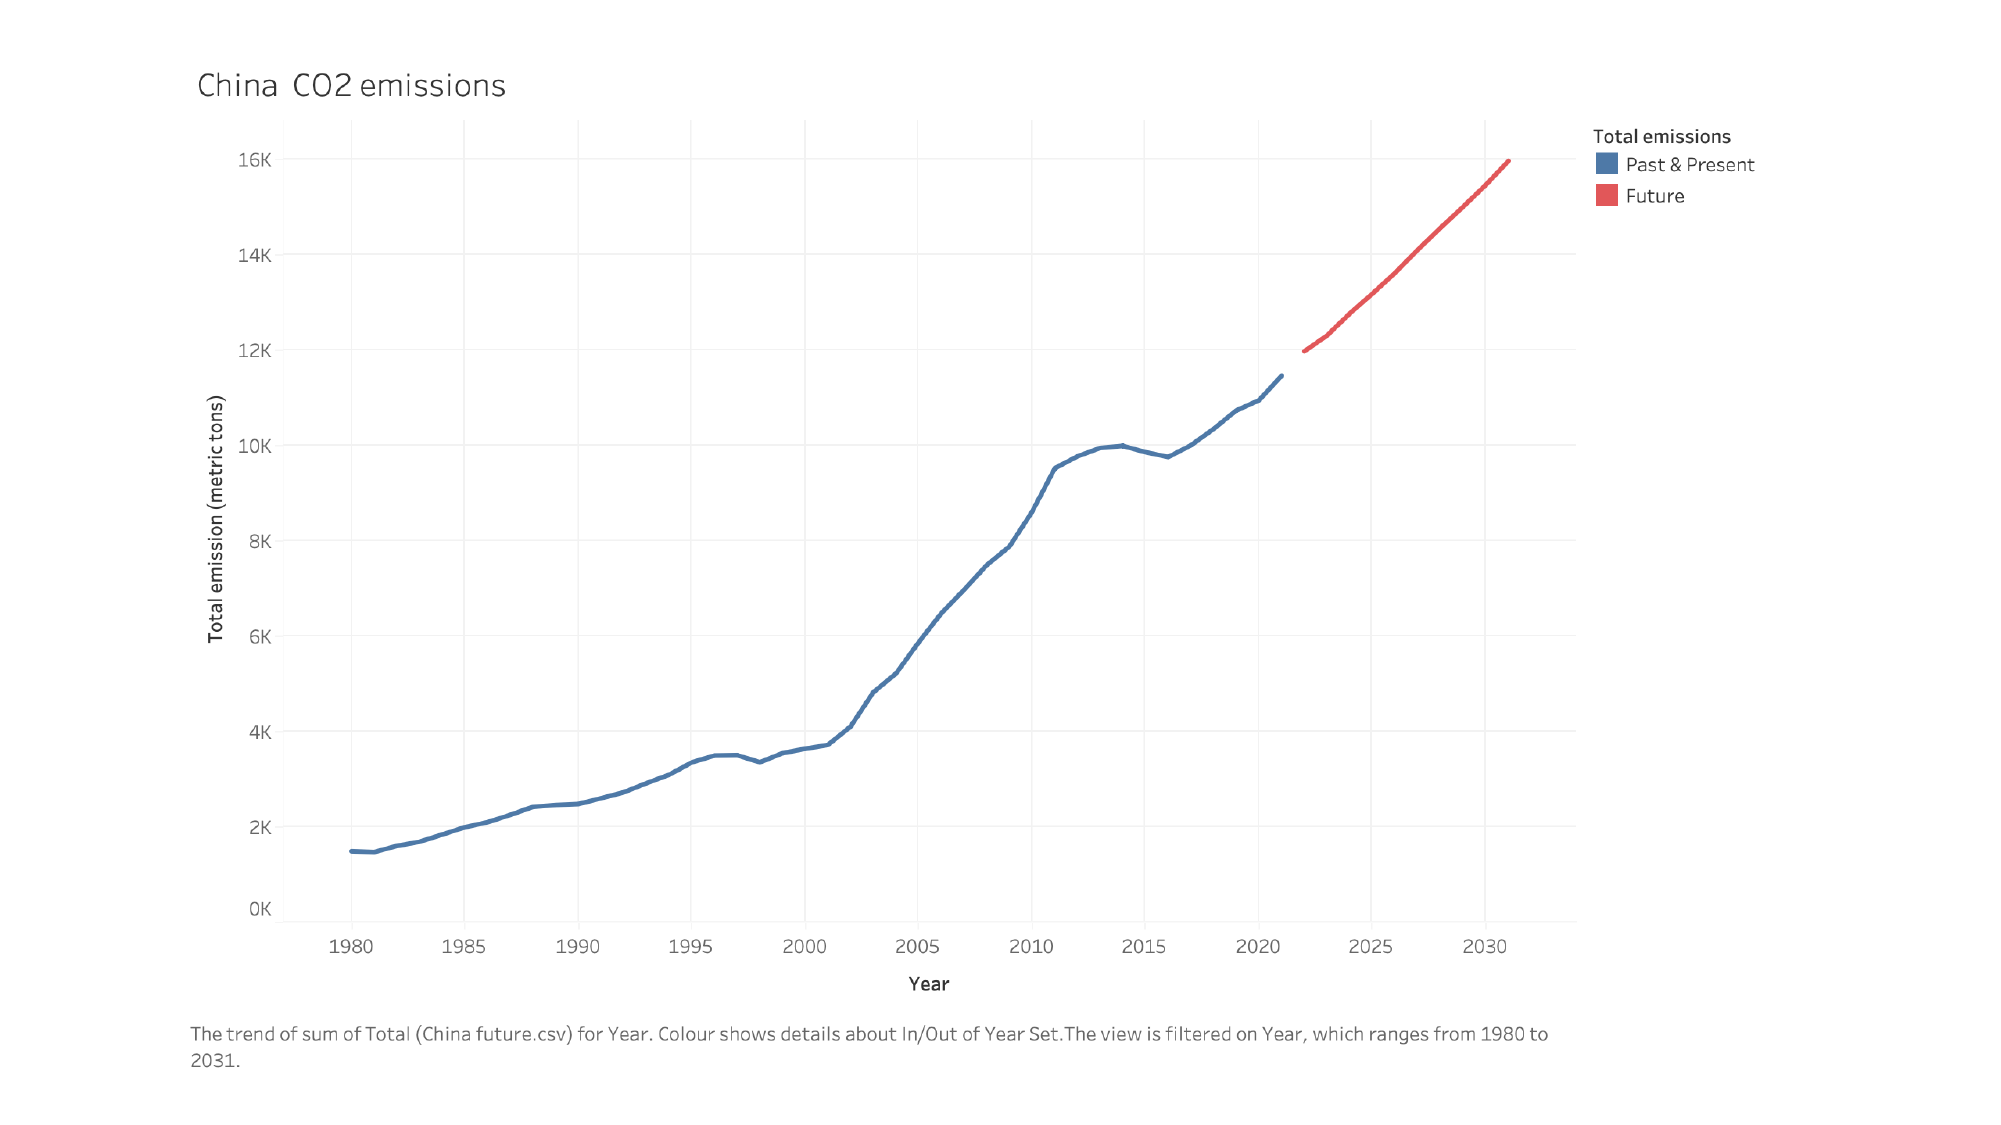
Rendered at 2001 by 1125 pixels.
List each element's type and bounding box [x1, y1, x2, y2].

picture [190, 52, 1810, 1073]
